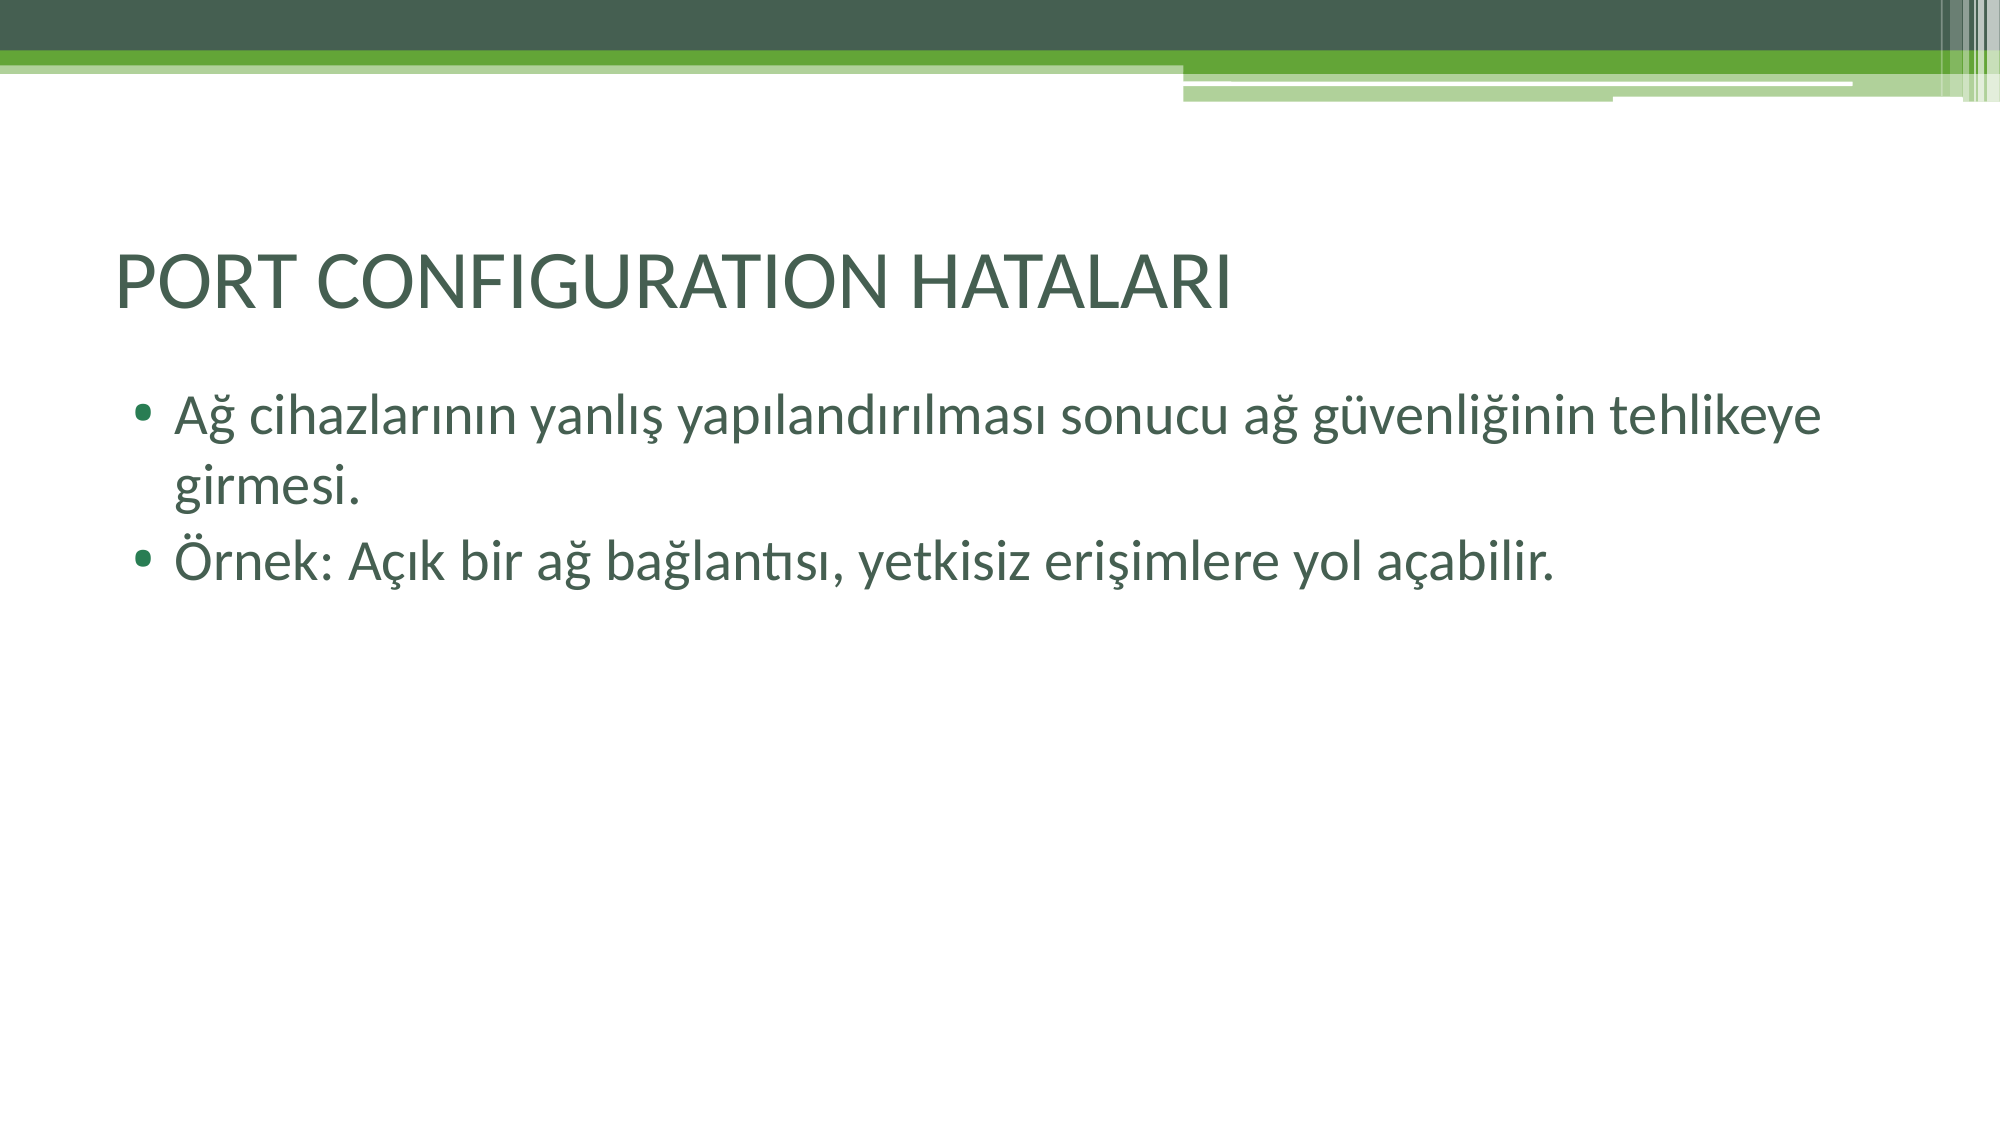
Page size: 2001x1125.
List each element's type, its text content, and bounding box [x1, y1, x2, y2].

list Ağ cihazlarının yanlış yapılandırılması sonucu ağ güvenliğinin tehlikeye girmesi. Örnek: Açık bir ağ bağlantısı, yetkisiz erişimlere yol açabilir. [99, 368, 1900, 1079]
title PORT CONFIGURATION HATALARI [99, 187, 1900, 363]
